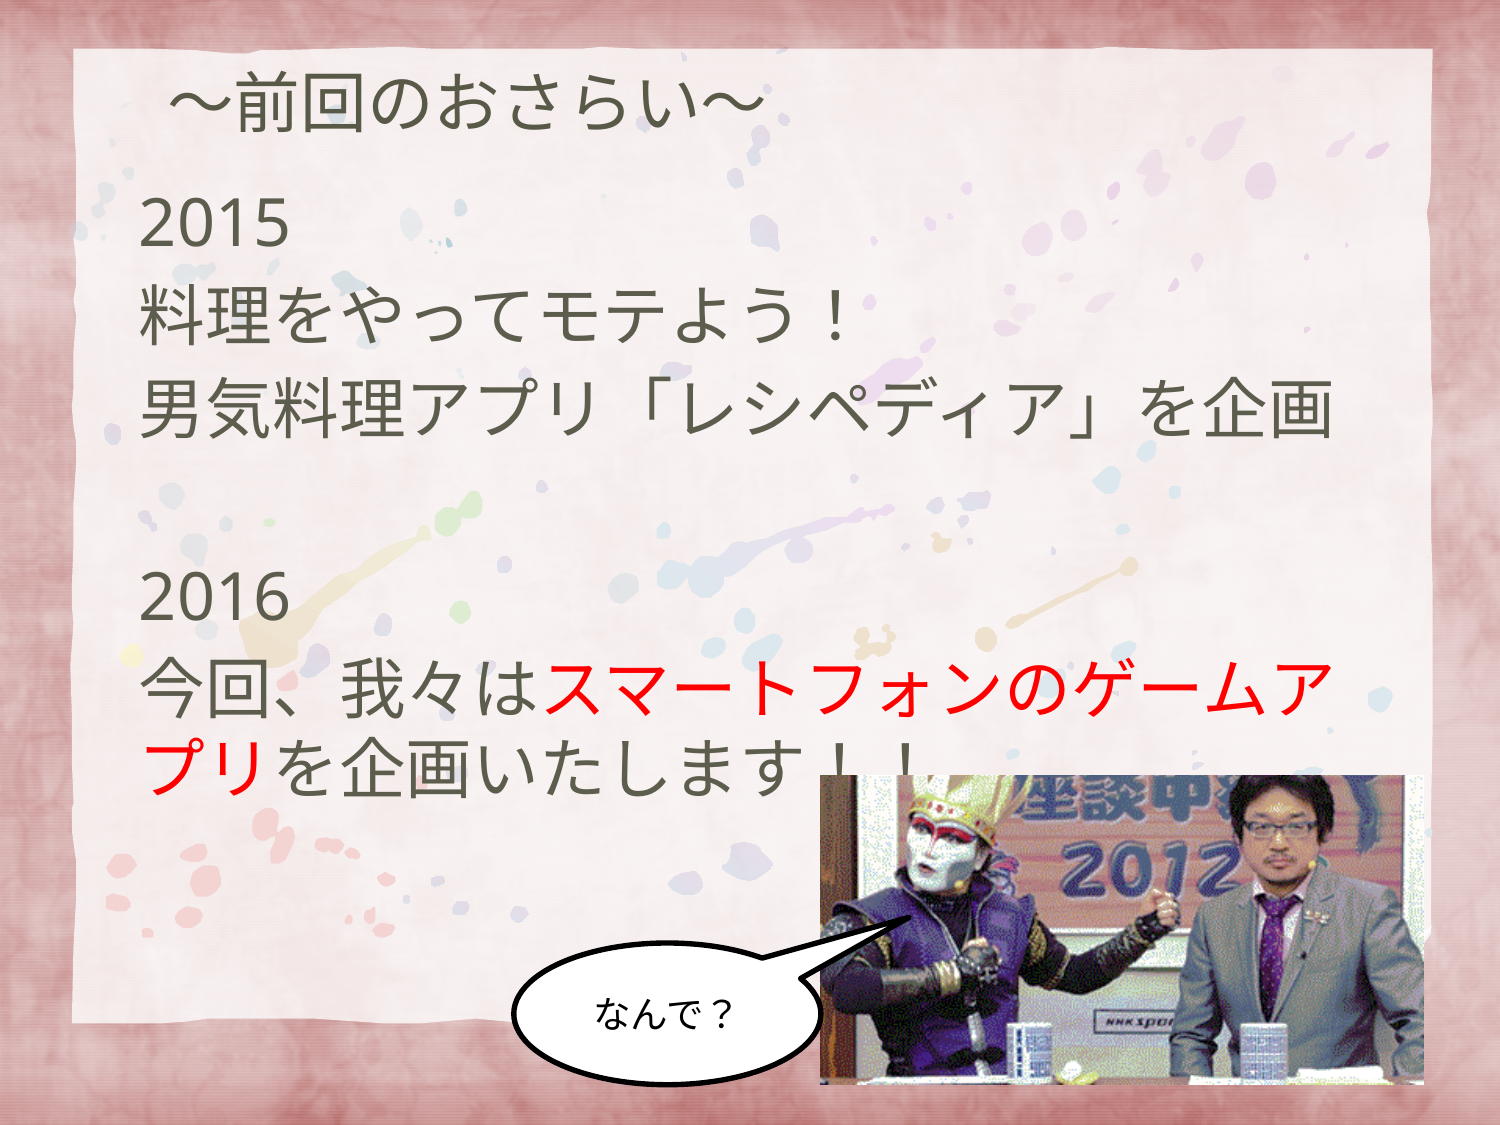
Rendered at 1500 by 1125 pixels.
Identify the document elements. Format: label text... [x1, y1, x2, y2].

text_box ～前回のおさらい～ [152, 53, 1360, 149]
list 2015 料理をやってモテよう！ 男気料理アプリ「レシペディア」を企画 2016 今回、我々はスマートフォンのゲームアプリを企画いたします！！ [123, 172, 1400, 954]
picture [820, 775, 1424, 1085]
text_box なんで？ [511, 940, 814, 1088]
